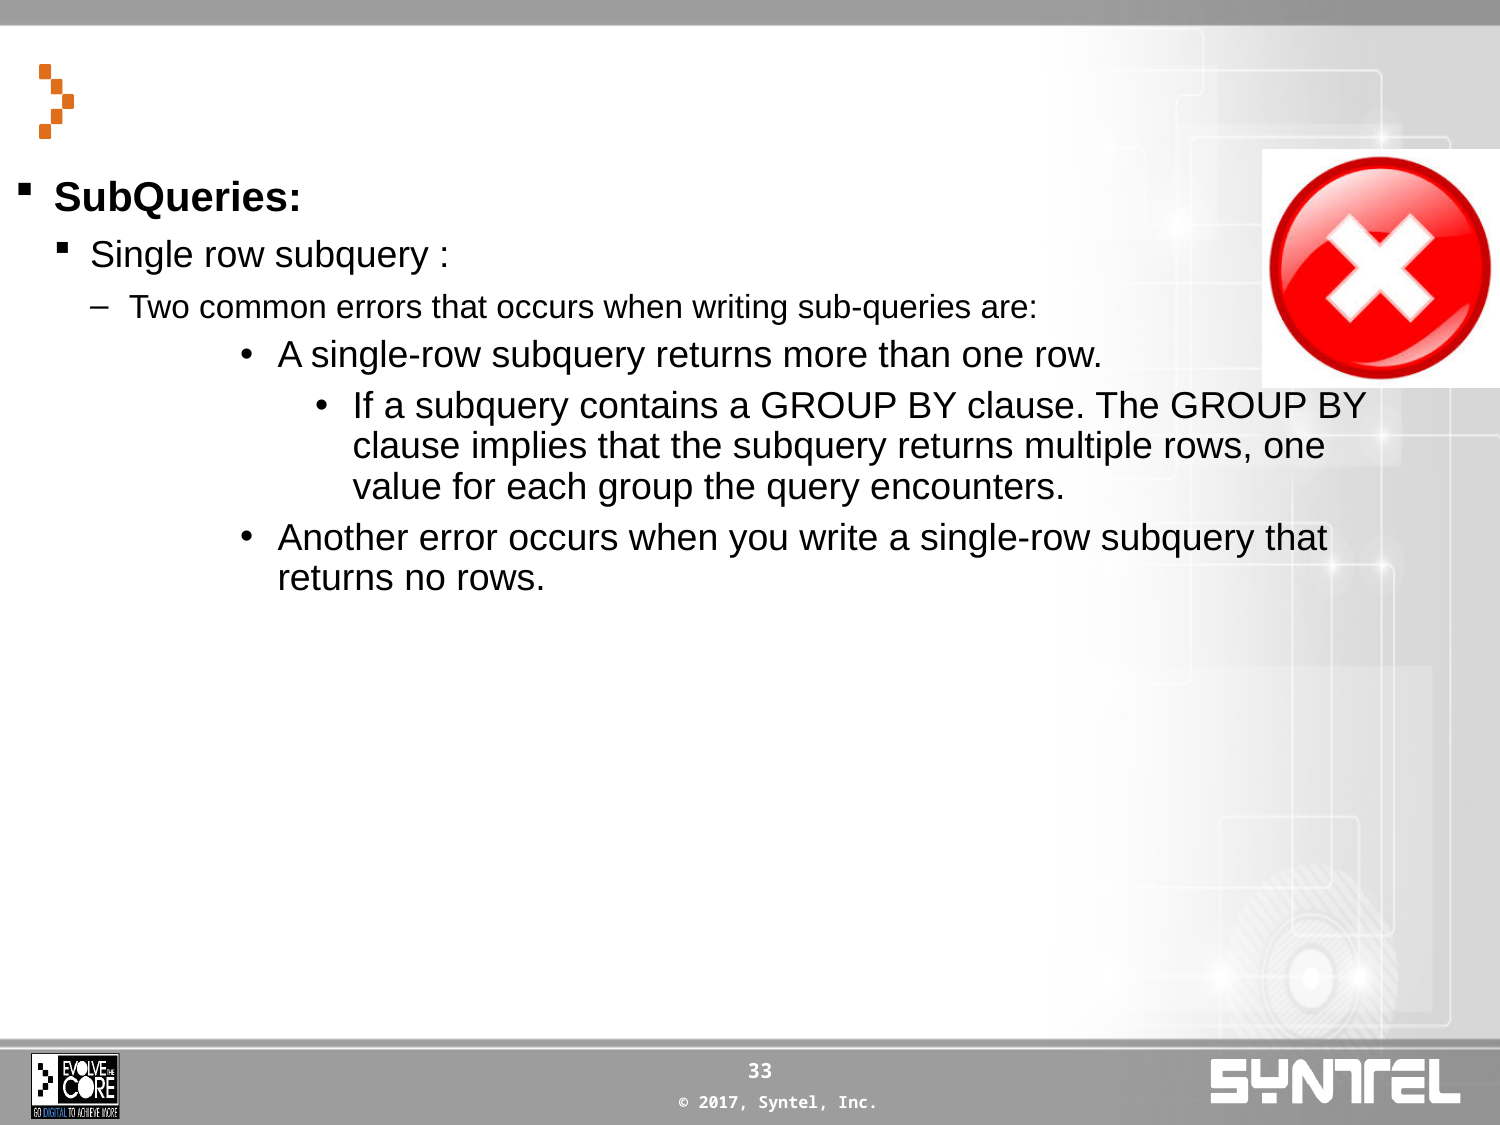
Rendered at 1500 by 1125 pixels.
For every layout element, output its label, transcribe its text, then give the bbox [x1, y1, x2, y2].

list SubQueries: Single row subquery : Two common errors that occurs when writing sub-queries are: A single-row subquery returns more than one row. If a subquery contains a GROUP BY clause. The GROUP BY clause implies that the subquery returns multiple rows, one value for each group the query encounters. Another error occurs when you write a single-row subquery that returns no rows. [0, 162, 1421, 1050]
picture [0, 0, 1500, 1125]
